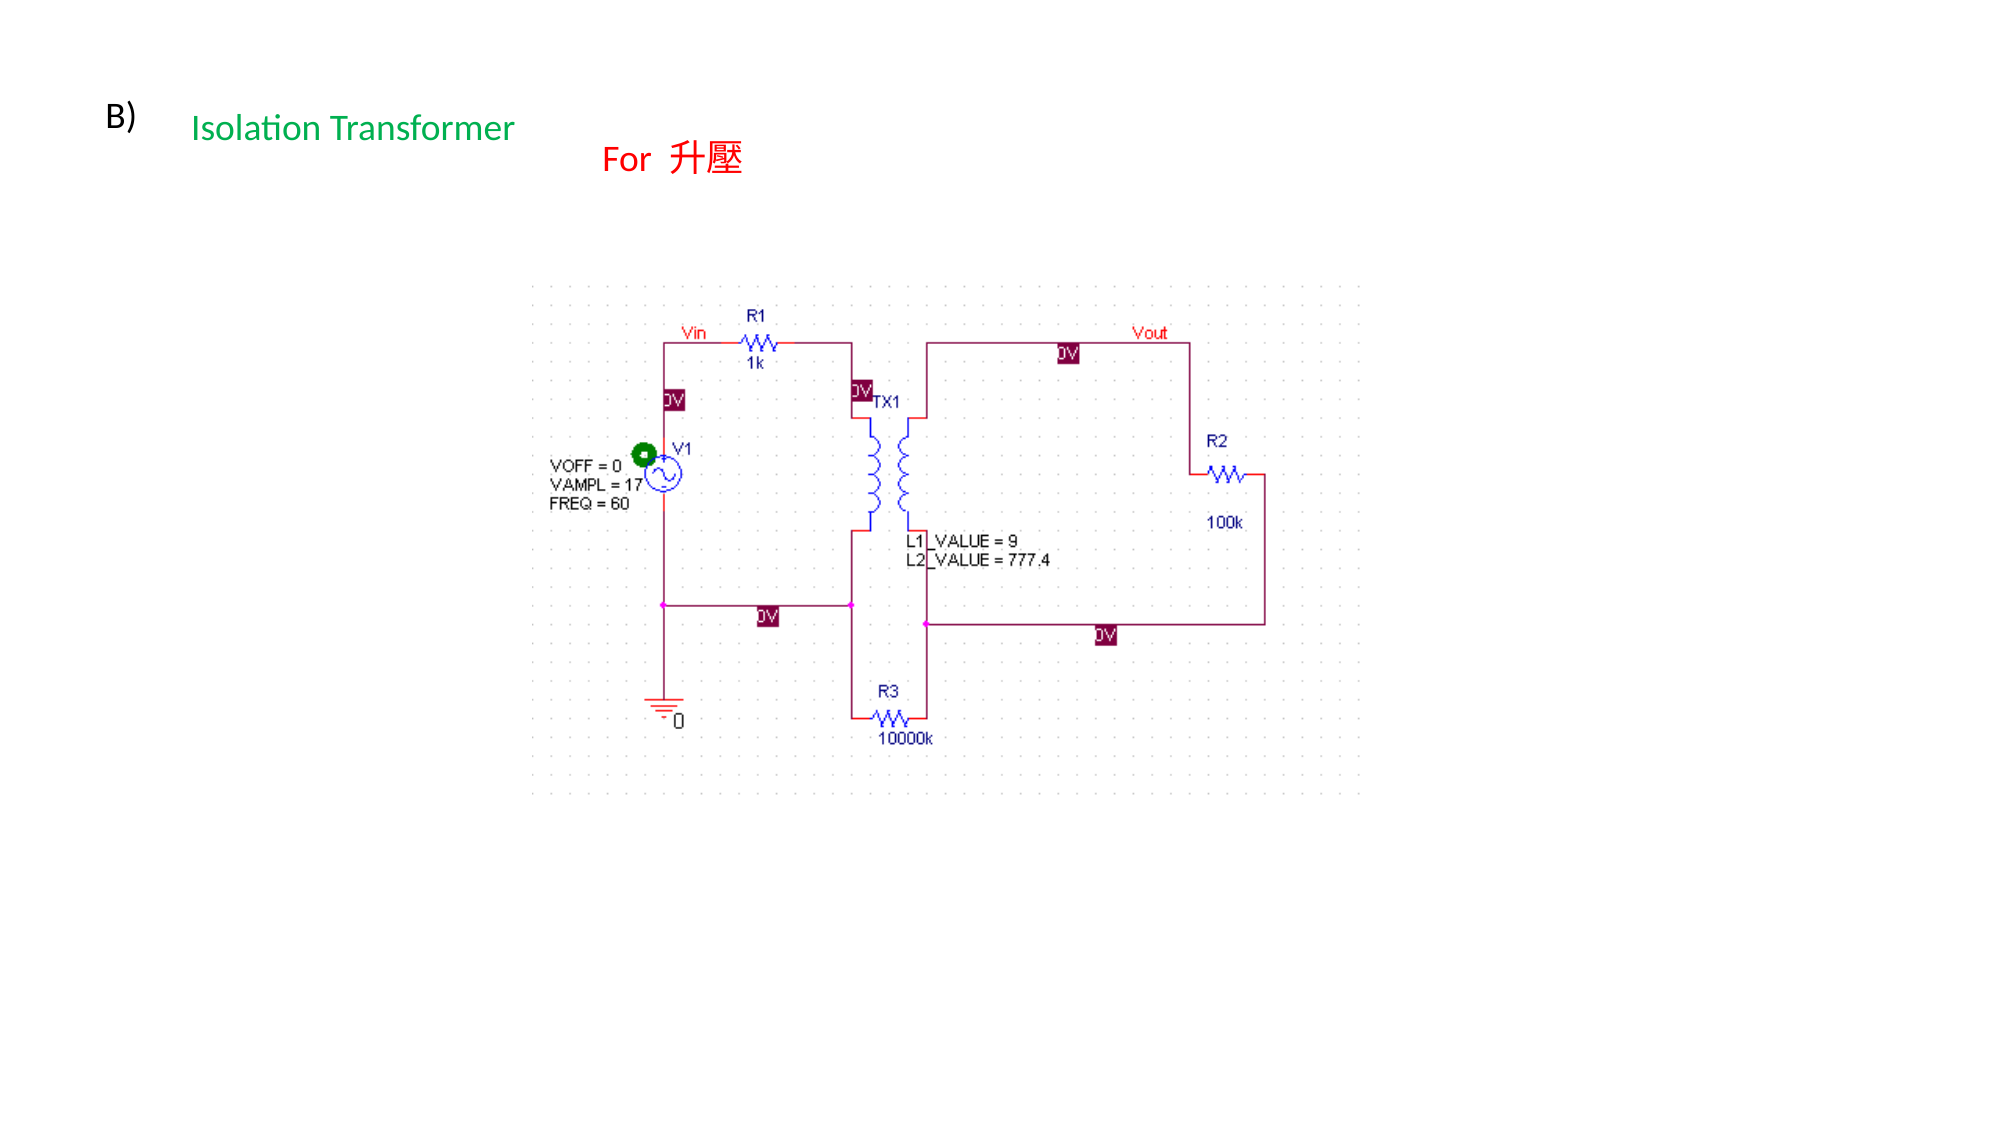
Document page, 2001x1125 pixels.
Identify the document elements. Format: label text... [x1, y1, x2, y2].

text_box Isolation Transformer [176, 95, 531, 156]
text_box For 升壓 [587, 127, 965, 187]
text_box B) [90, 83, 206, 144]
picture [532, 272, 1377, 801]
